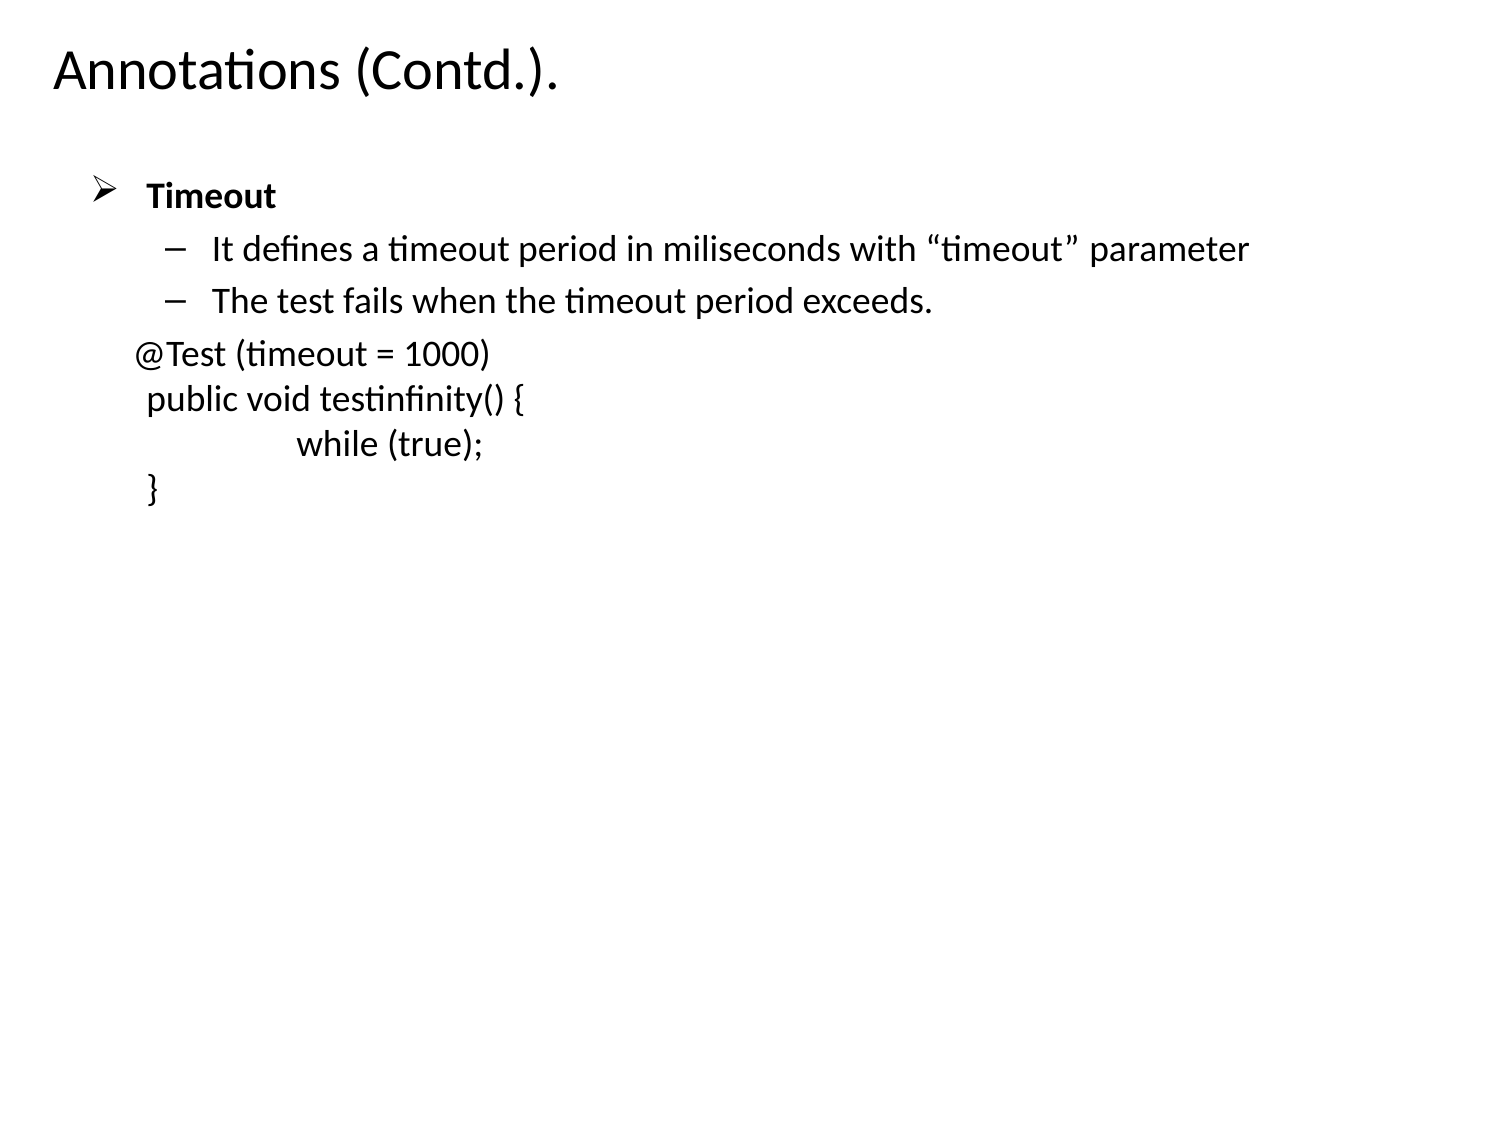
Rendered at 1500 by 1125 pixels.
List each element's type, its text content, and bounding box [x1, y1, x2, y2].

list Annotations (Contd.). [38, 23, 1426, 677]
list Timeout It defines a timeout period in miliseconds with “timeout” parameter The test fails when the timeout period exceeds. @Test (timeout = 1000) public void testinfinity() { while (true); } [75, 163, 1427, 1035]
